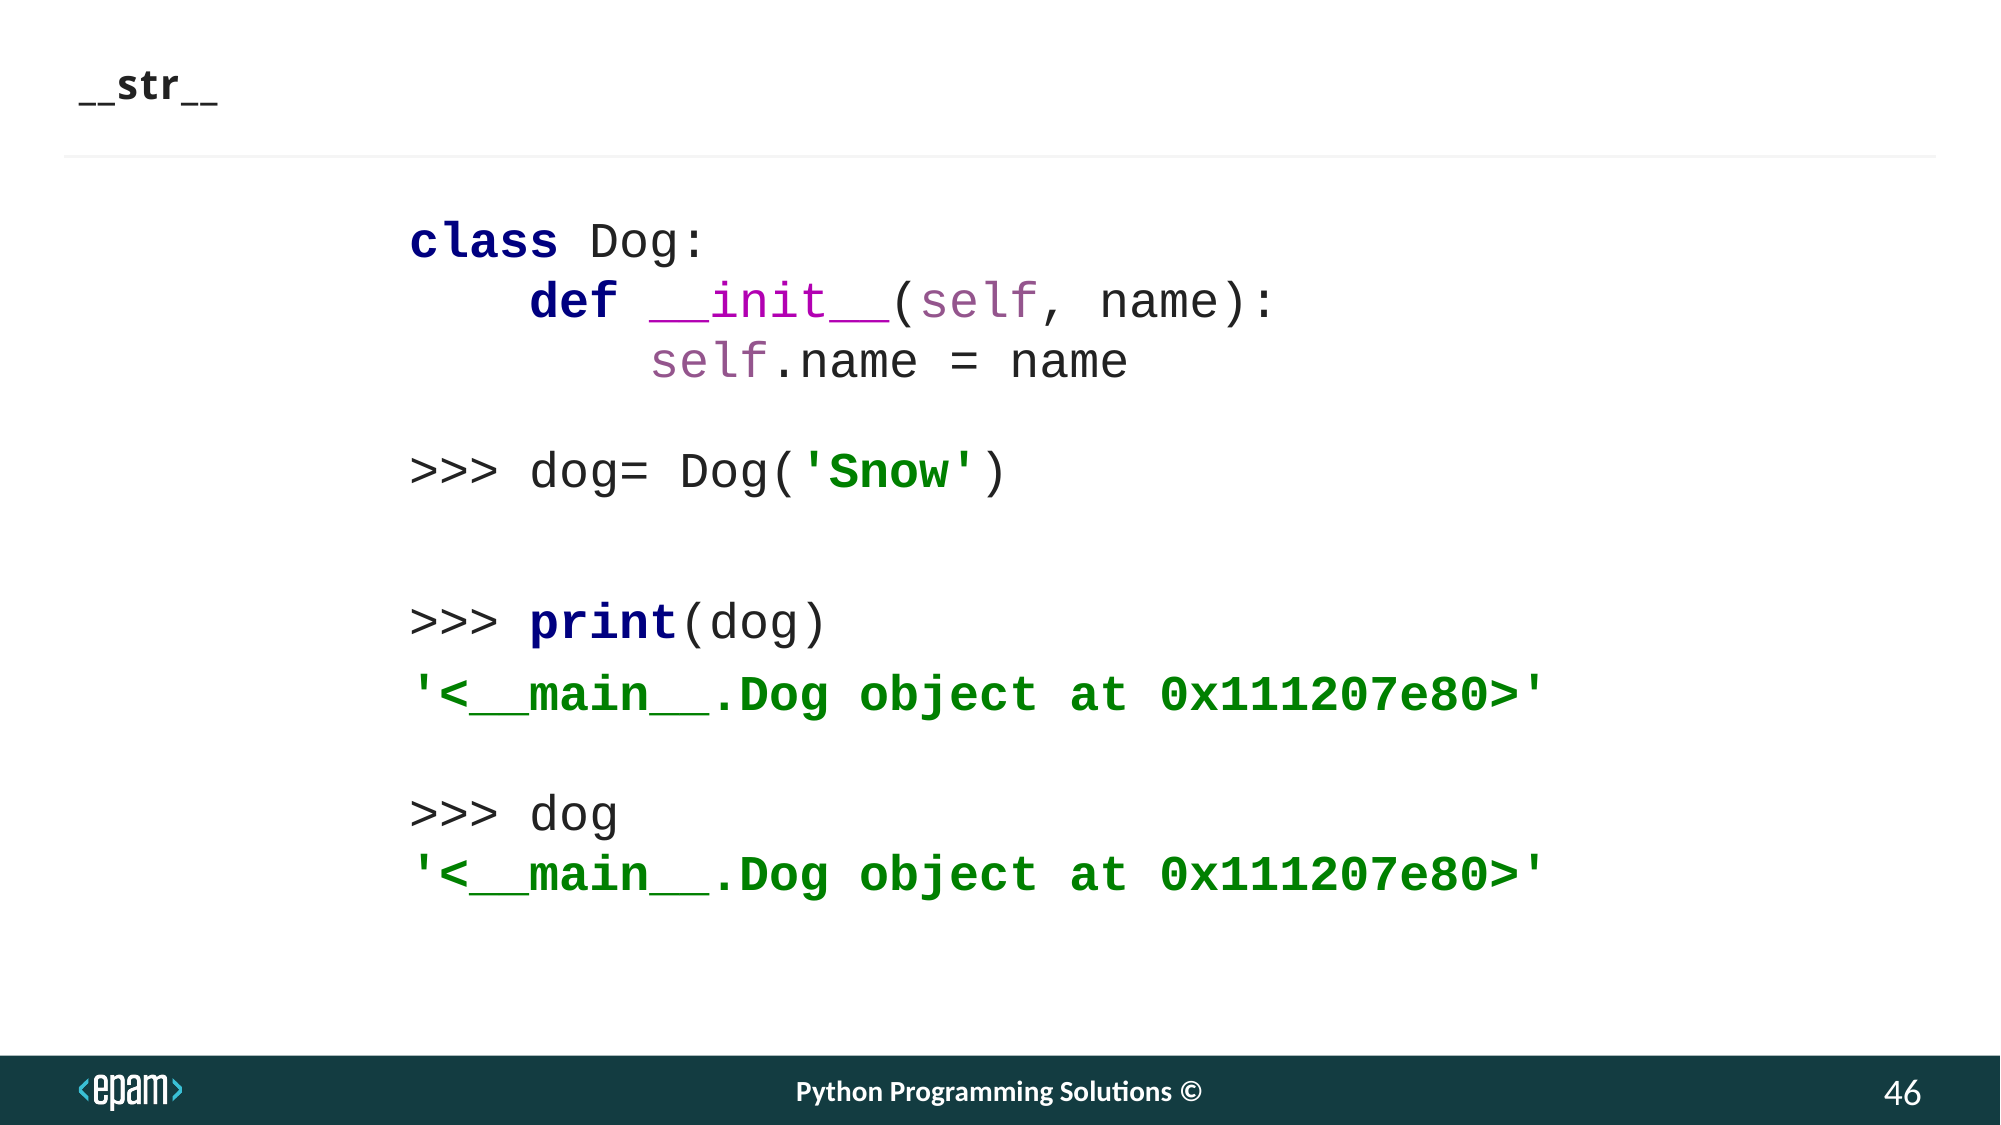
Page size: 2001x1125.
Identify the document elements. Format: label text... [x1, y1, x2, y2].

title __str__ [78, 50, 1922, 116]
text_box '<__main__.Dog object at 0x111207e80>' [394, 652, 2000, 728]
text_box class Dog: def __init__(self, name): self.name = name [394, 200, 1680, 395]
text_box >>> dog= Dog('Snow') [394, 430, 1443, 505]
text_box >>> print(dog) [394, 581, 1295, 652]
text_box Python Programming Solutions © [525, 1055, 1475, 1125]
text_box >>> dog [394, 772, 969, 848]
text_box '<__main__.Dog object at 0x111207e80>' [394, 832, 2000, 908]
slide_number 46 [1821, 1056, 1922, 1125]
